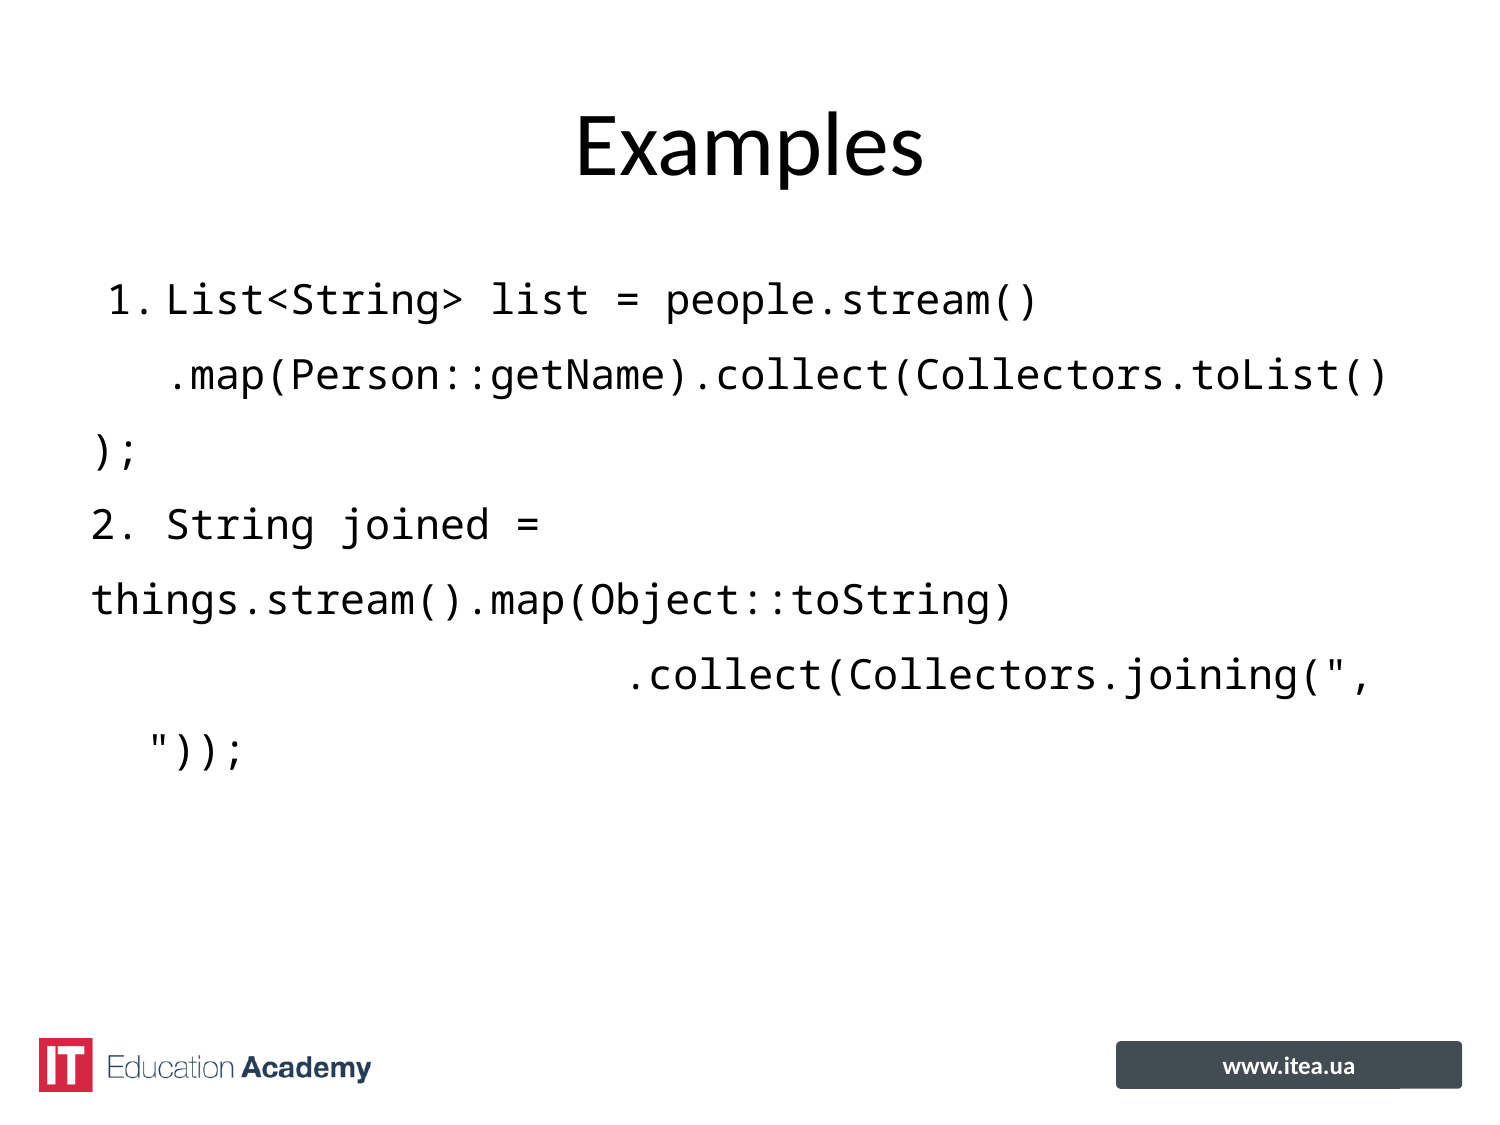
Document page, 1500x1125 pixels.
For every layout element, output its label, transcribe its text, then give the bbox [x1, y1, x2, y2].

list List<String> list = people.stream() .map(Person::getName).collect(Collectors.toList()); 2. String joined = things.stream().map(Object::toString) .collect(Collectors.joining(", ")); [75, 232, 1425, 1005]
picture [39, 1038, 371, 1092]
title Examples [75, 45, 1425, 232]
